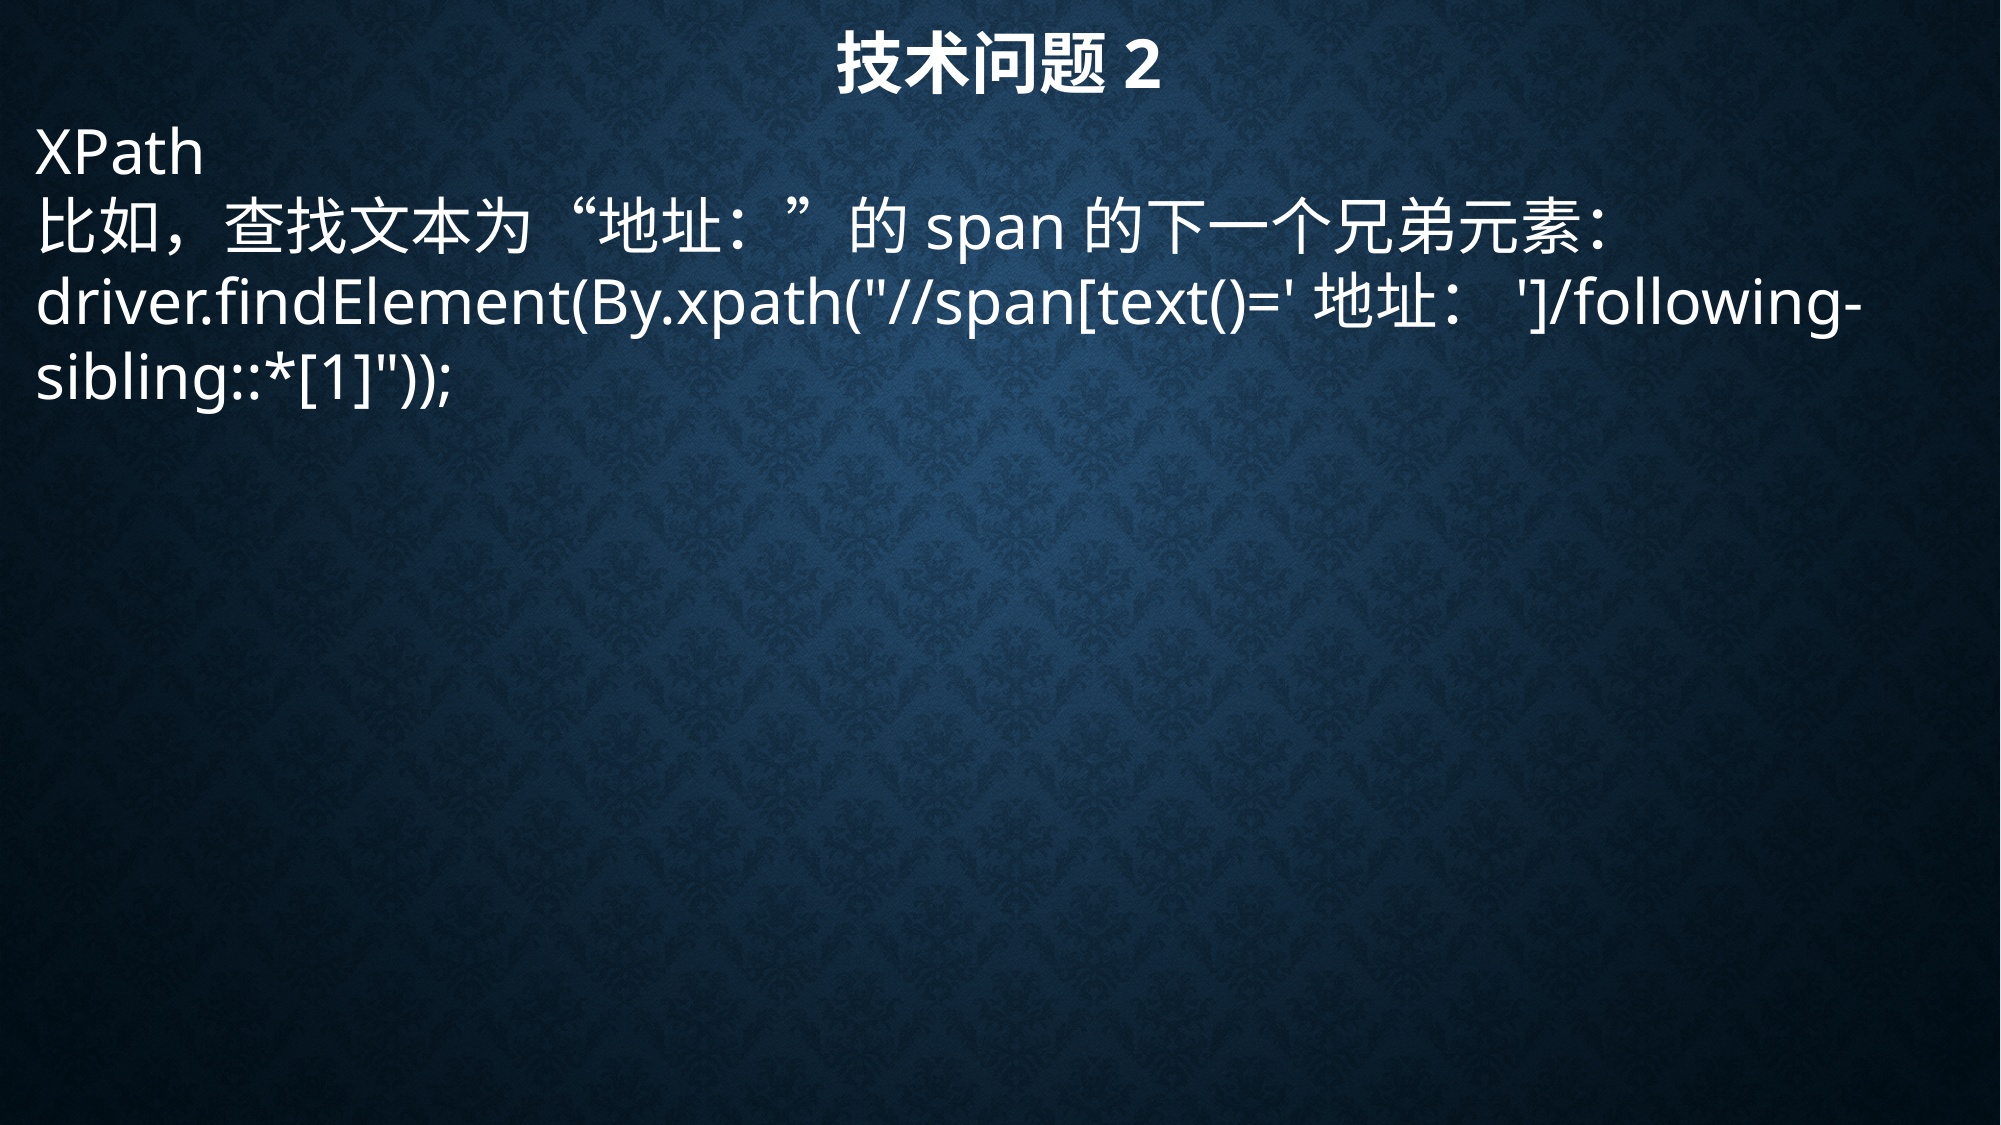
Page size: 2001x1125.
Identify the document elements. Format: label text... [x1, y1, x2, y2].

list XPath 比如，查找文本为“地址：”的span的下一个兄弟元素： driver.findElement(By.xpath("//span[text()='地址：']/following-sibling::*[1]")); [20, 104, 1982, 689]
title 技术问题2 [149, 22, 1849, 104]
